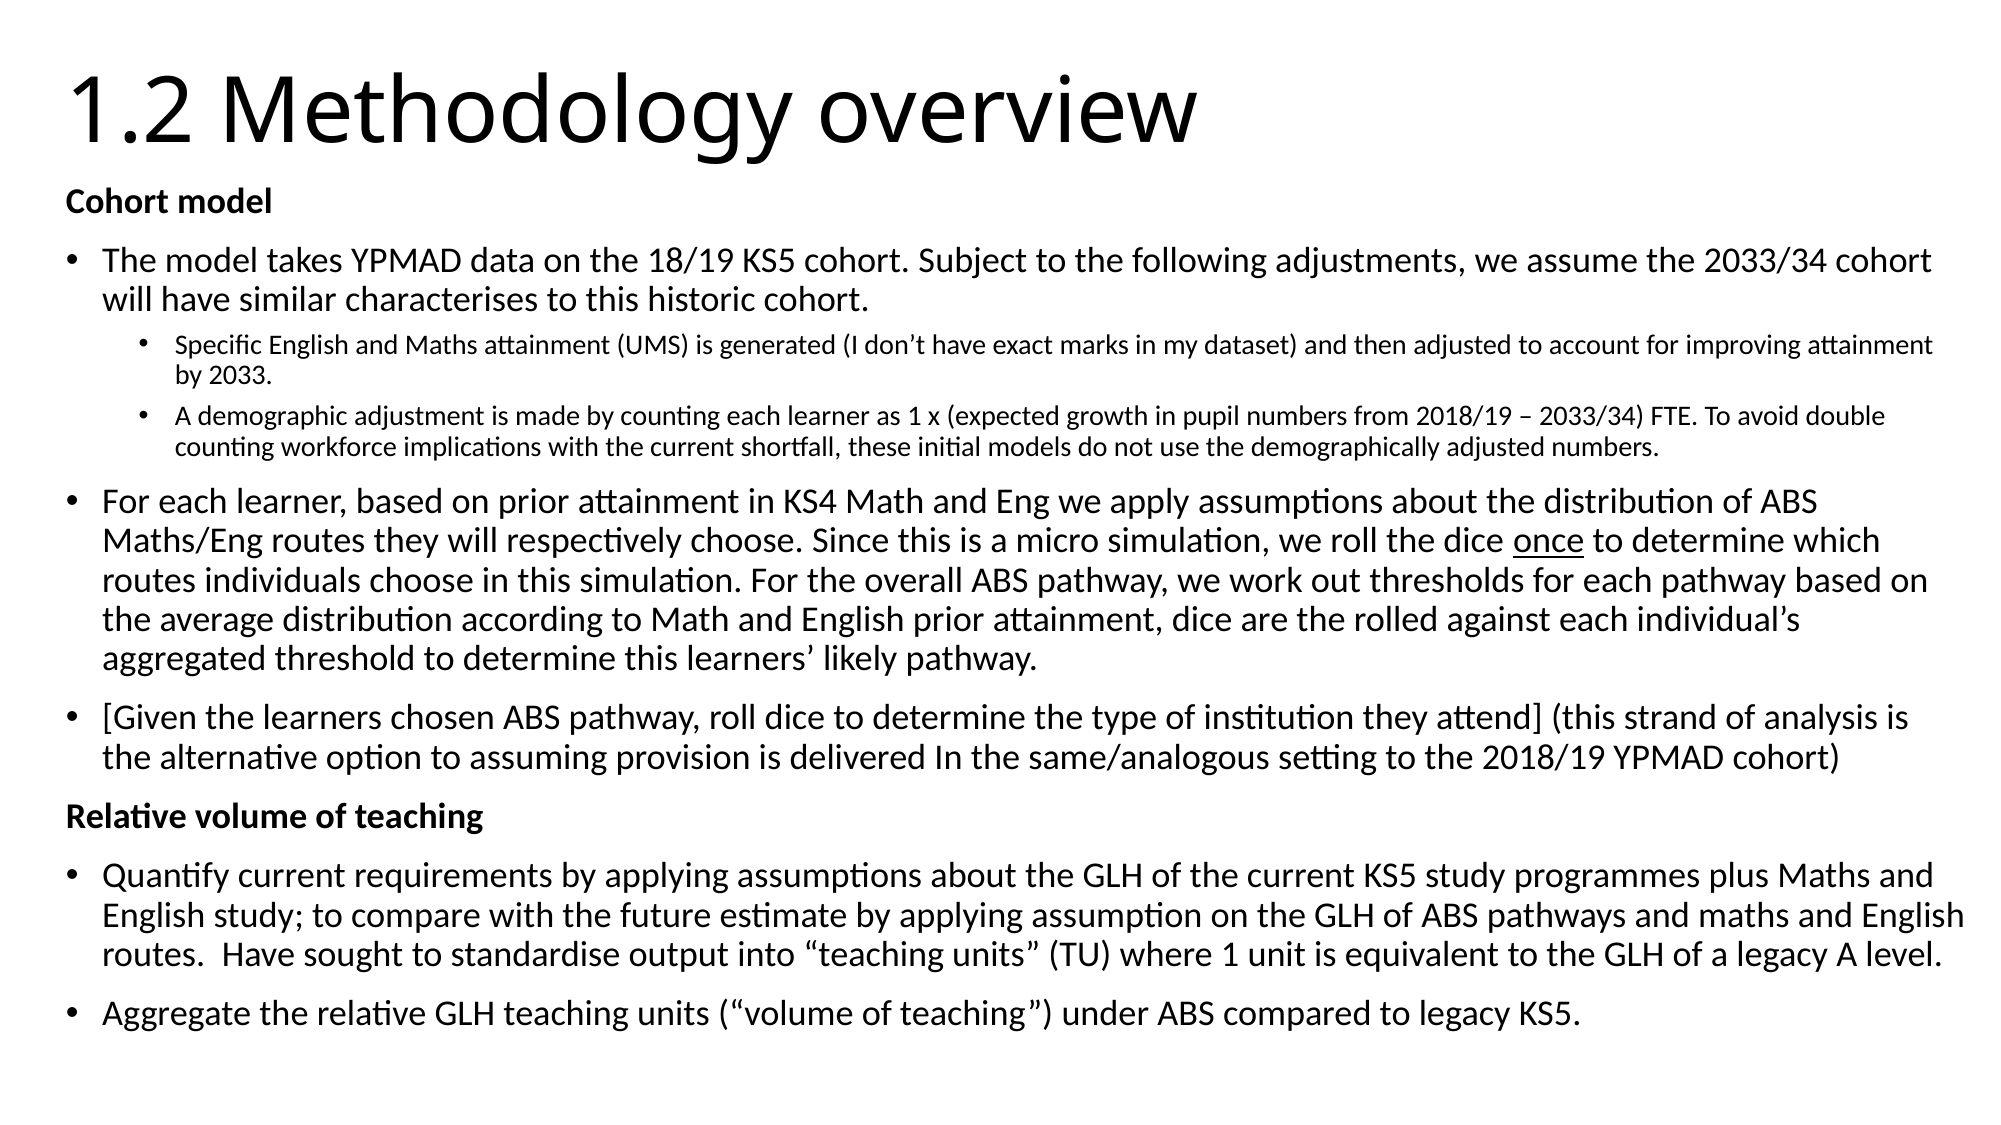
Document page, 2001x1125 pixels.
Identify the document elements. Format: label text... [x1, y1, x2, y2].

title 1.2 Methodology overview [50, 36, 1776, 174]
list Cohort model The model takes YPMAD data on the 18/19 KS5 cohort. Subject to the following adjustments, we assume the 2033/34 cohort will have similar characterises to this historic cohort. Specific English and Maths attainment (UMS) is generated (I don’t have exact marks in my dataset) and then adjusted to account for improving attainment by 2033. A demographic adjustment is made by counting each learner as 1 x (expected growth in pupil numbers from 2018/19 – 2033/34) FTE. To avoid double counting workforce implications with the current shortfall, these initial models do not use the demographically adjusted numbers. For each learner, based on prior attainment in KS4 Math and Eng we apply assumptions about the distribution of ABS Maths/Eng routes they will respectively choose. Since this is a micro simulation, we roll the dice once to determine which routes individuals choose in this simulation. For the overall ABS pathway, we work out thresholds for each pathway based on the average distribution according to Math and English prior attainment, dice are the rolled against each individual’s aggregated threshold to determine this learners’ likely pathway. [Given the learners chosen ABS pathway, roll dice to determine the type of institution they attend] (this strand of analysis is the alternative option to assuming provision is delivered In the same/analogous setting to the 2018/19 YPMAD cohort) Relative volume of teaching Quantify current requirements by applying assumptions about the GLH of the current KS5 study programmes plus Maths and English study; to compare with the future estimate by applying assumption on the GLH of ABS pathways and maths and English routes. Have sought to standardise output into “teaching units” (TU) where 1 unit is equivalent to the GLH of a legacy A level. Aggregate the relative GLH teaching units (“volume of teaching”) under ABS compared to legacy KS5. [50, 174, 1982, 1089]
